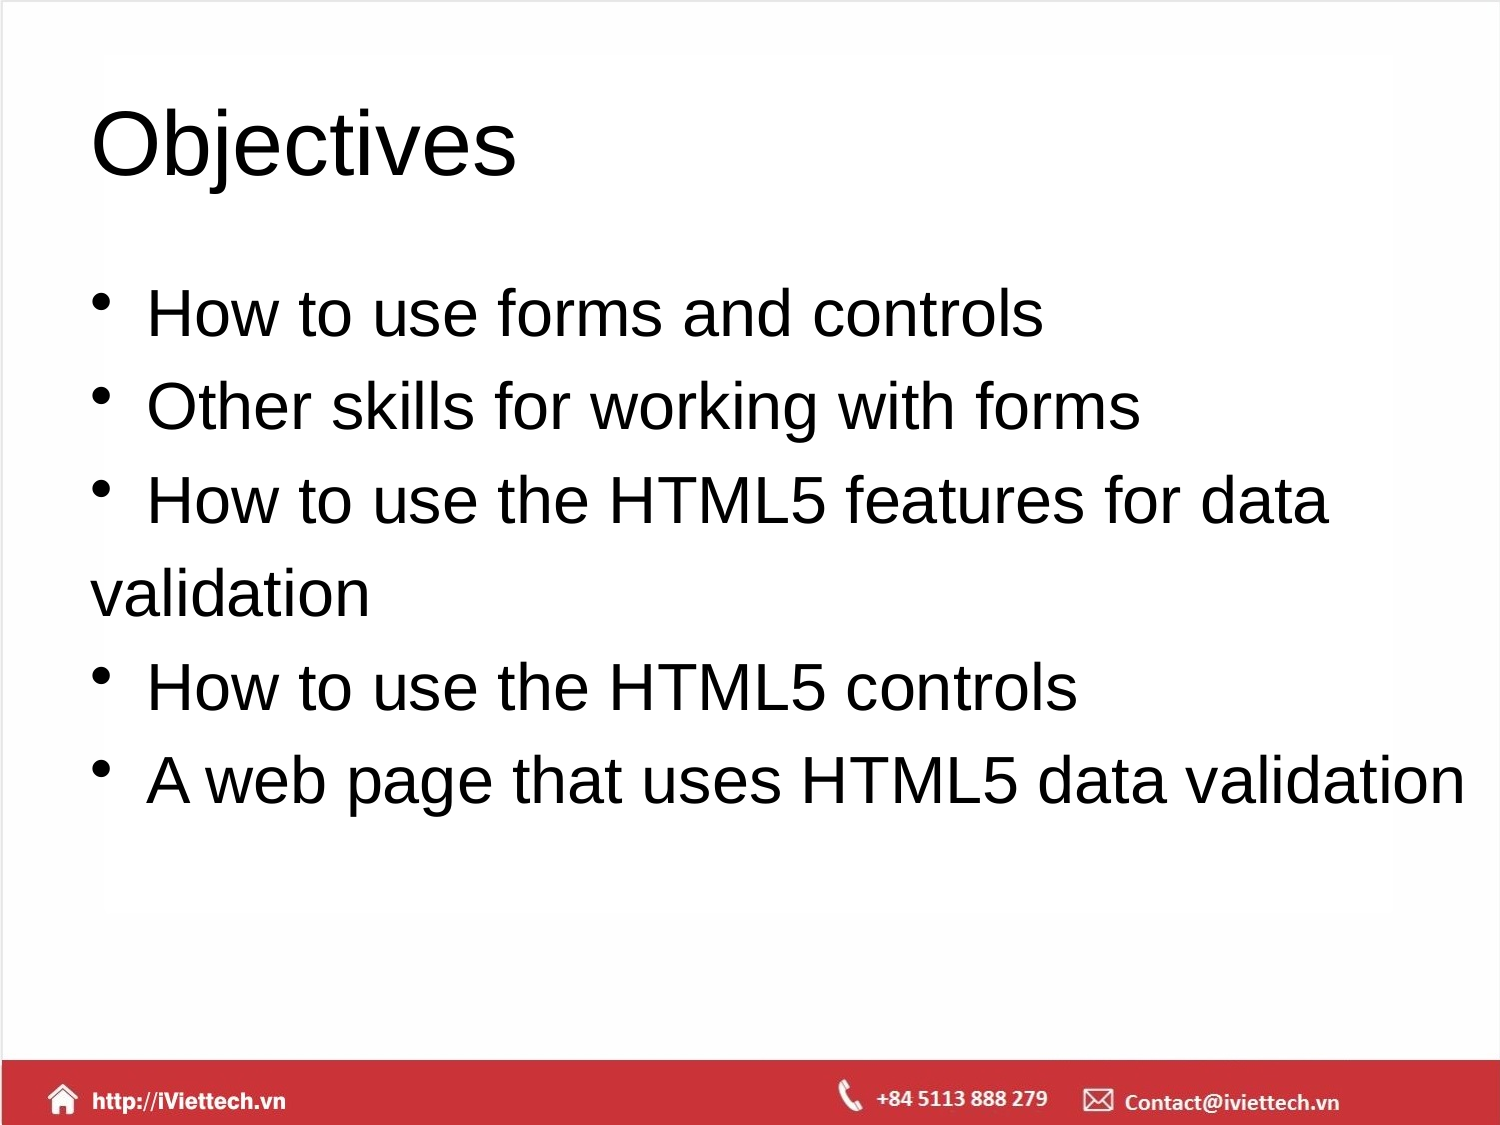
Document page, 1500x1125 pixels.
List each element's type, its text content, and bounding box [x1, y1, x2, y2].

picture [0, 0, 1500, 1125]
list How to use forms and controls Other skills for working with forms How to use the HTML5 features for data validation How to use the HTML5 controls A web page that uses HTML5 data validation [74, 262, 1500, 1006]
title Objectives [74, 44, 1426, 233]
